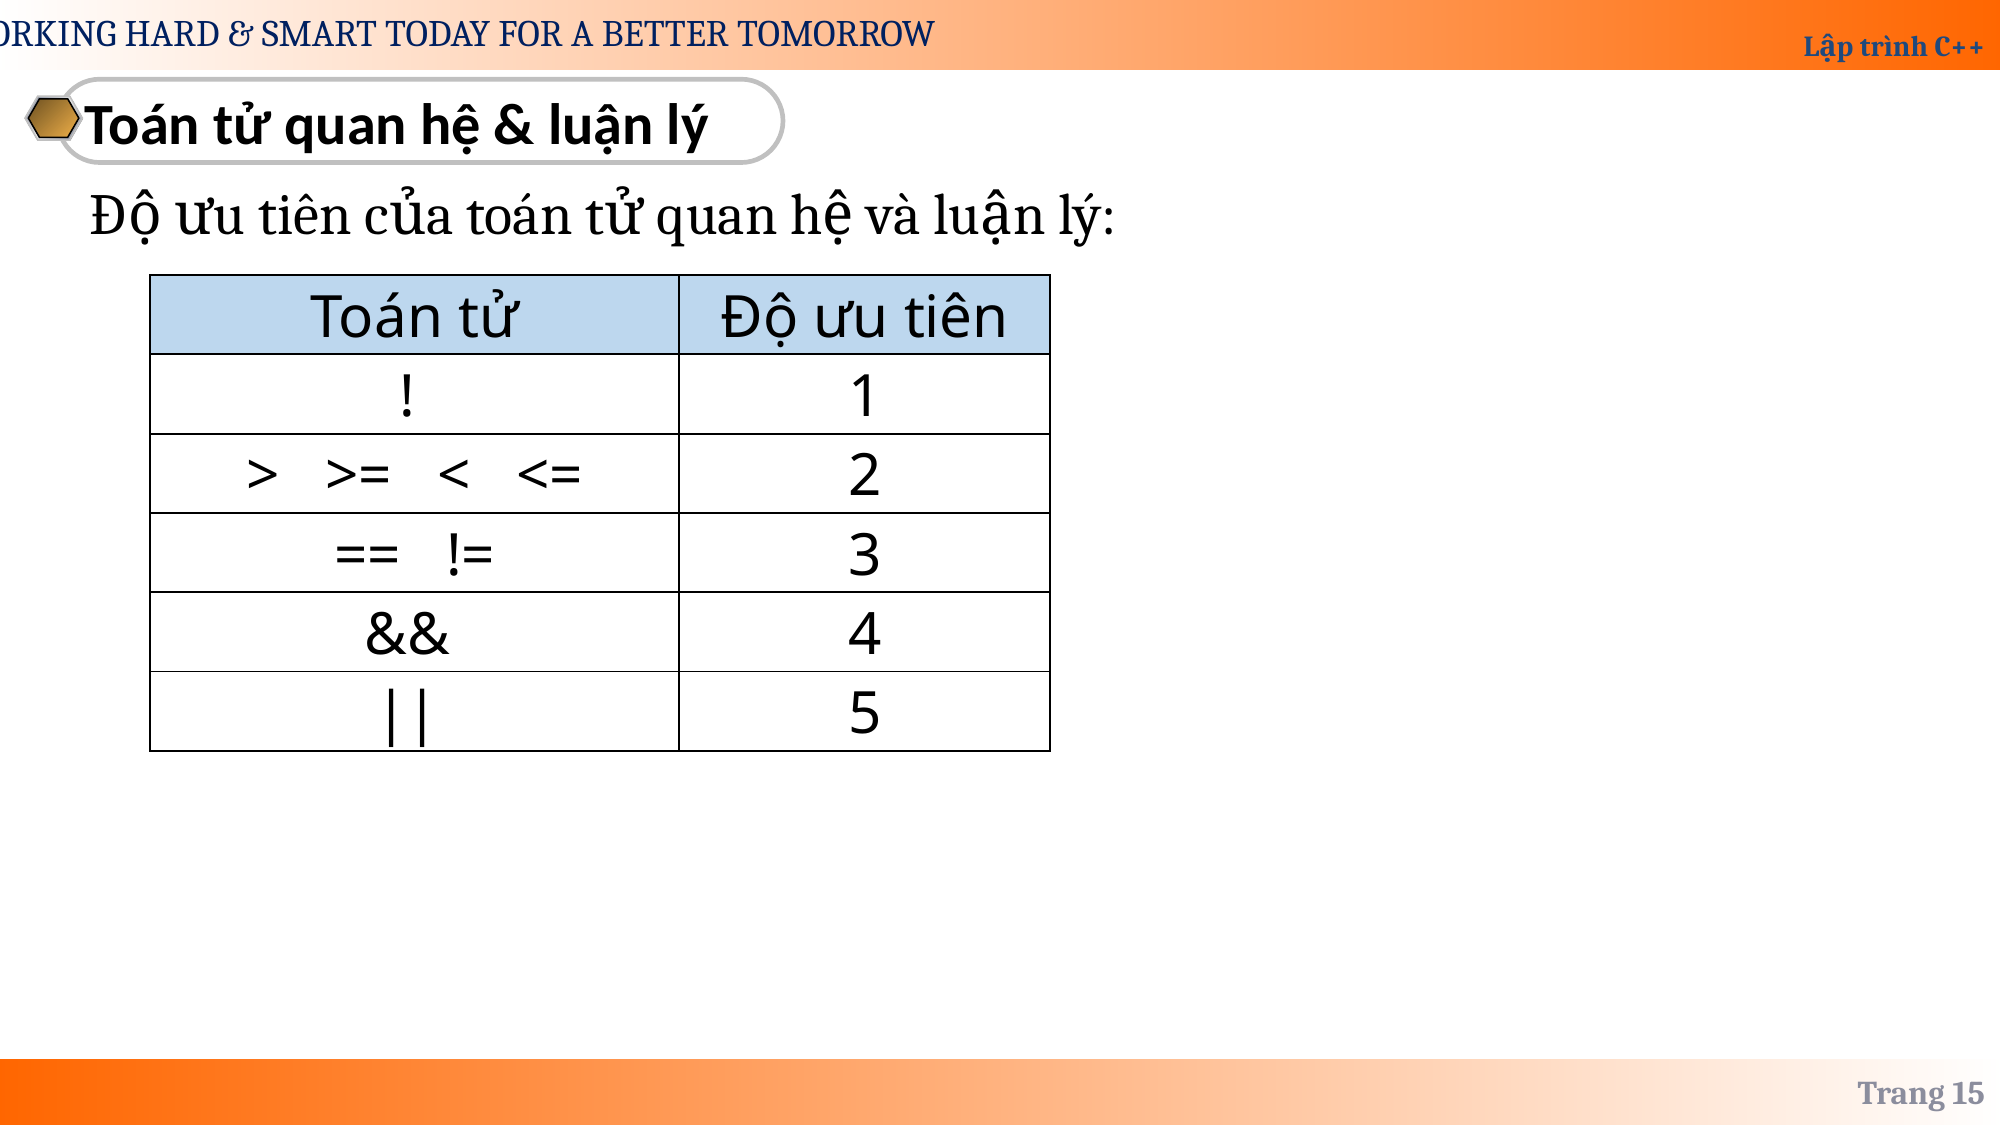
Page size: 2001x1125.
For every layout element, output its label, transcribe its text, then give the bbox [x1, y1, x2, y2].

table_header Toán tử [151, 276, 678, 353]
slide_number Trang 15 [1533, 1060, 2000, 1121]
table_cell || [151, 672, 678, 750]
table_cell 3 [680, 514, 1049, 591]
table_header Độ ưu tiên [680, 276, 1049, 353]
table_cell && [151, 593, 678, 671]
text_box Độ ưu tiên của toán tử quan hệ và luận lý: [74, 176, 1950, 1038]
table_cell 5 [680, 672, 1049, 750]
table_cell == != [151, 514, 678, 591]
table_cell 4 [680, 593, 1049, 671]
table_cell > >= < <= [151, 435, 678, 512]
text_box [24, 78, 784, 163]
table_cell ! [151, 355, 678, 433]
slide_number Trang 2 [1609, 0, 1613, 70]
table_cell 1 [680, 355, 1049, 433]
table_cell 2 [680, 435, 1049, 512]
